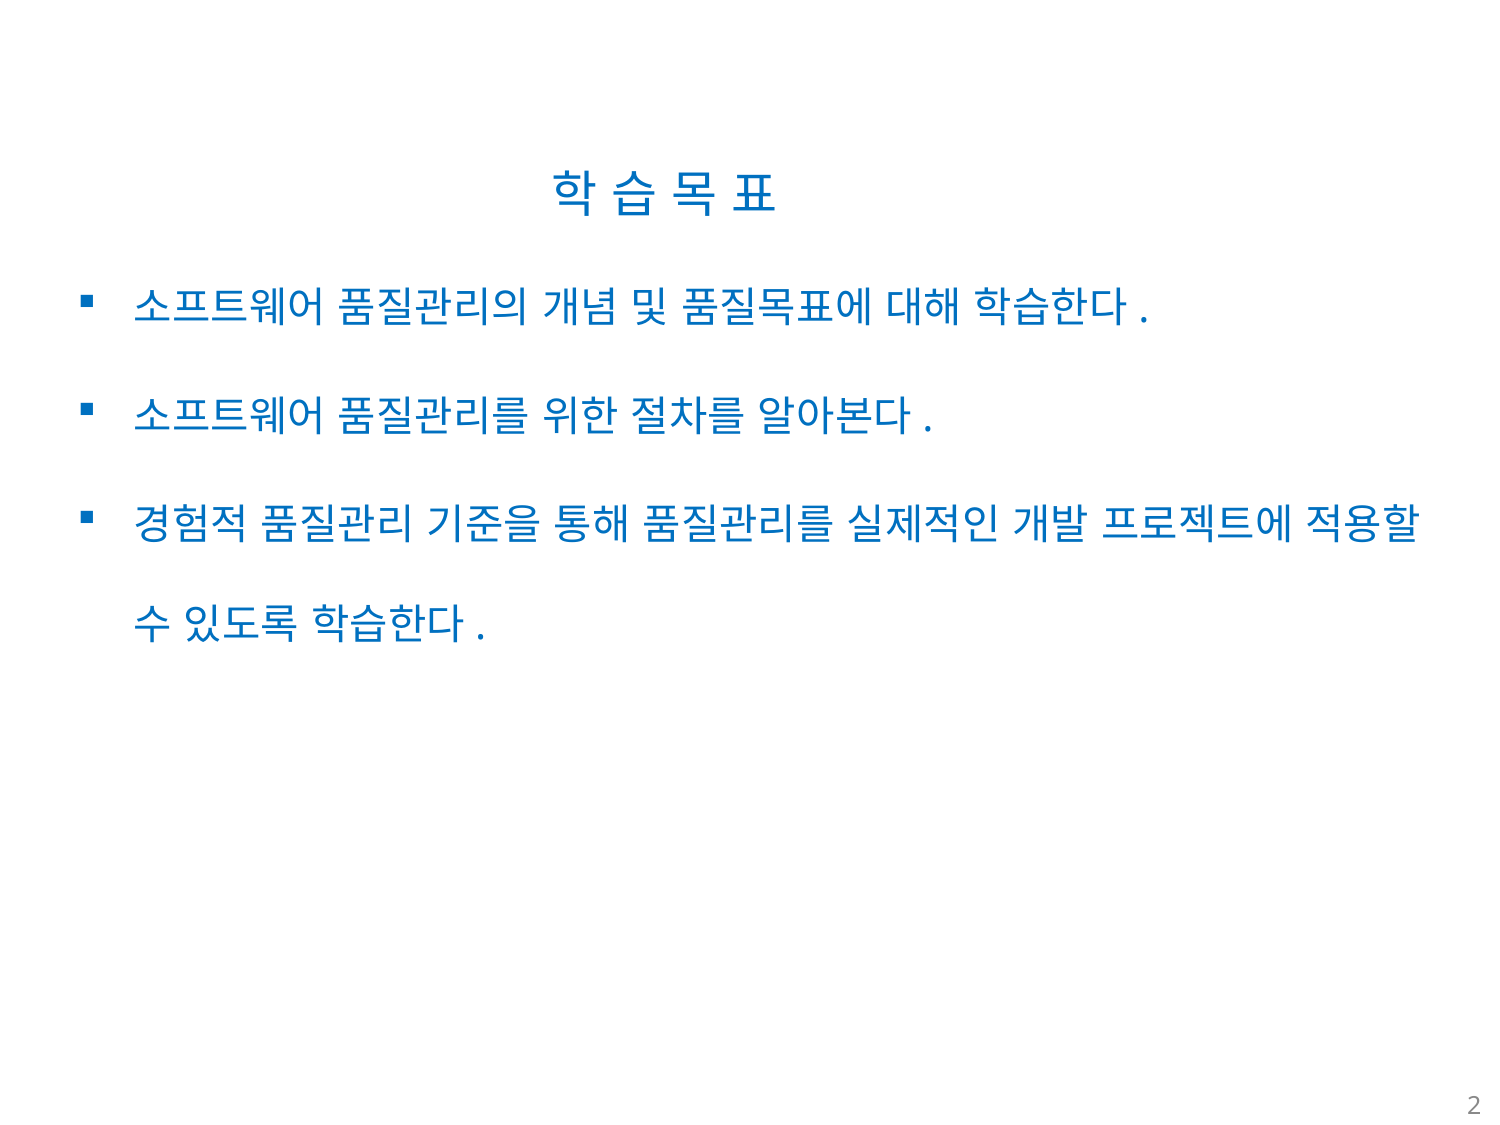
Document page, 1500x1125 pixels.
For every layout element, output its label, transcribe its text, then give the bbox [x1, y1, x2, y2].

text_box 2 [1370, 1082, 1496, 1114]
list 학 습 목 표 소프트웨어 품질관리의 개념 및 품질목표에 대해 학습한다. 소프트웨어 품질관리를 위한 절차를 알아본다. 경험적 품질관리 기준을 통해 품질관리를 실제적인 개발 프로젝트에 적용할 수 있도록 학습한다. [62, 125, 1445, 799]
